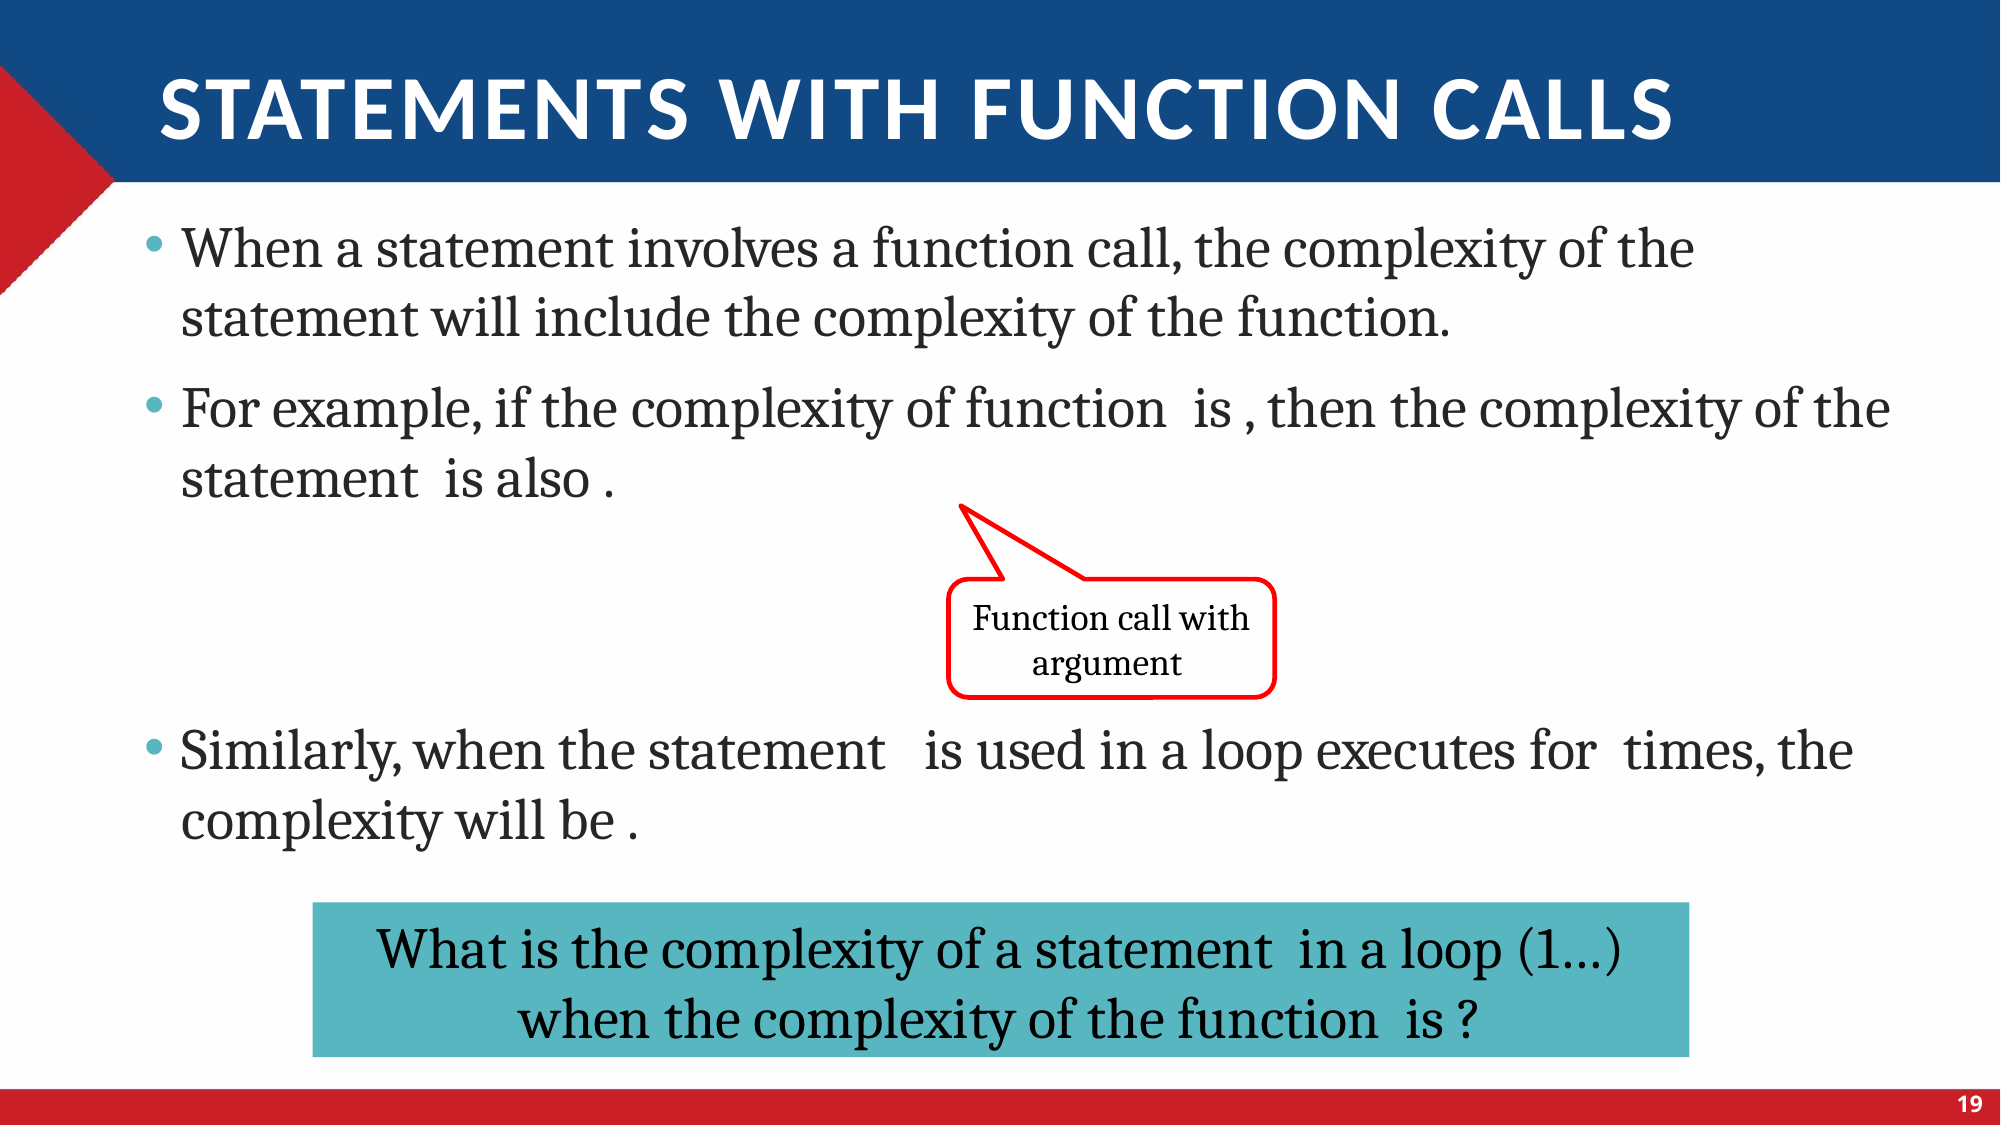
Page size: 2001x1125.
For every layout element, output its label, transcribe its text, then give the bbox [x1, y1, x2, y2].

picture [0, 0, 2001, 1125]
title Statements with function calls [127, 45, 1890, 176]
slide_number 19 [1939, 1085, 2000, 1125]
